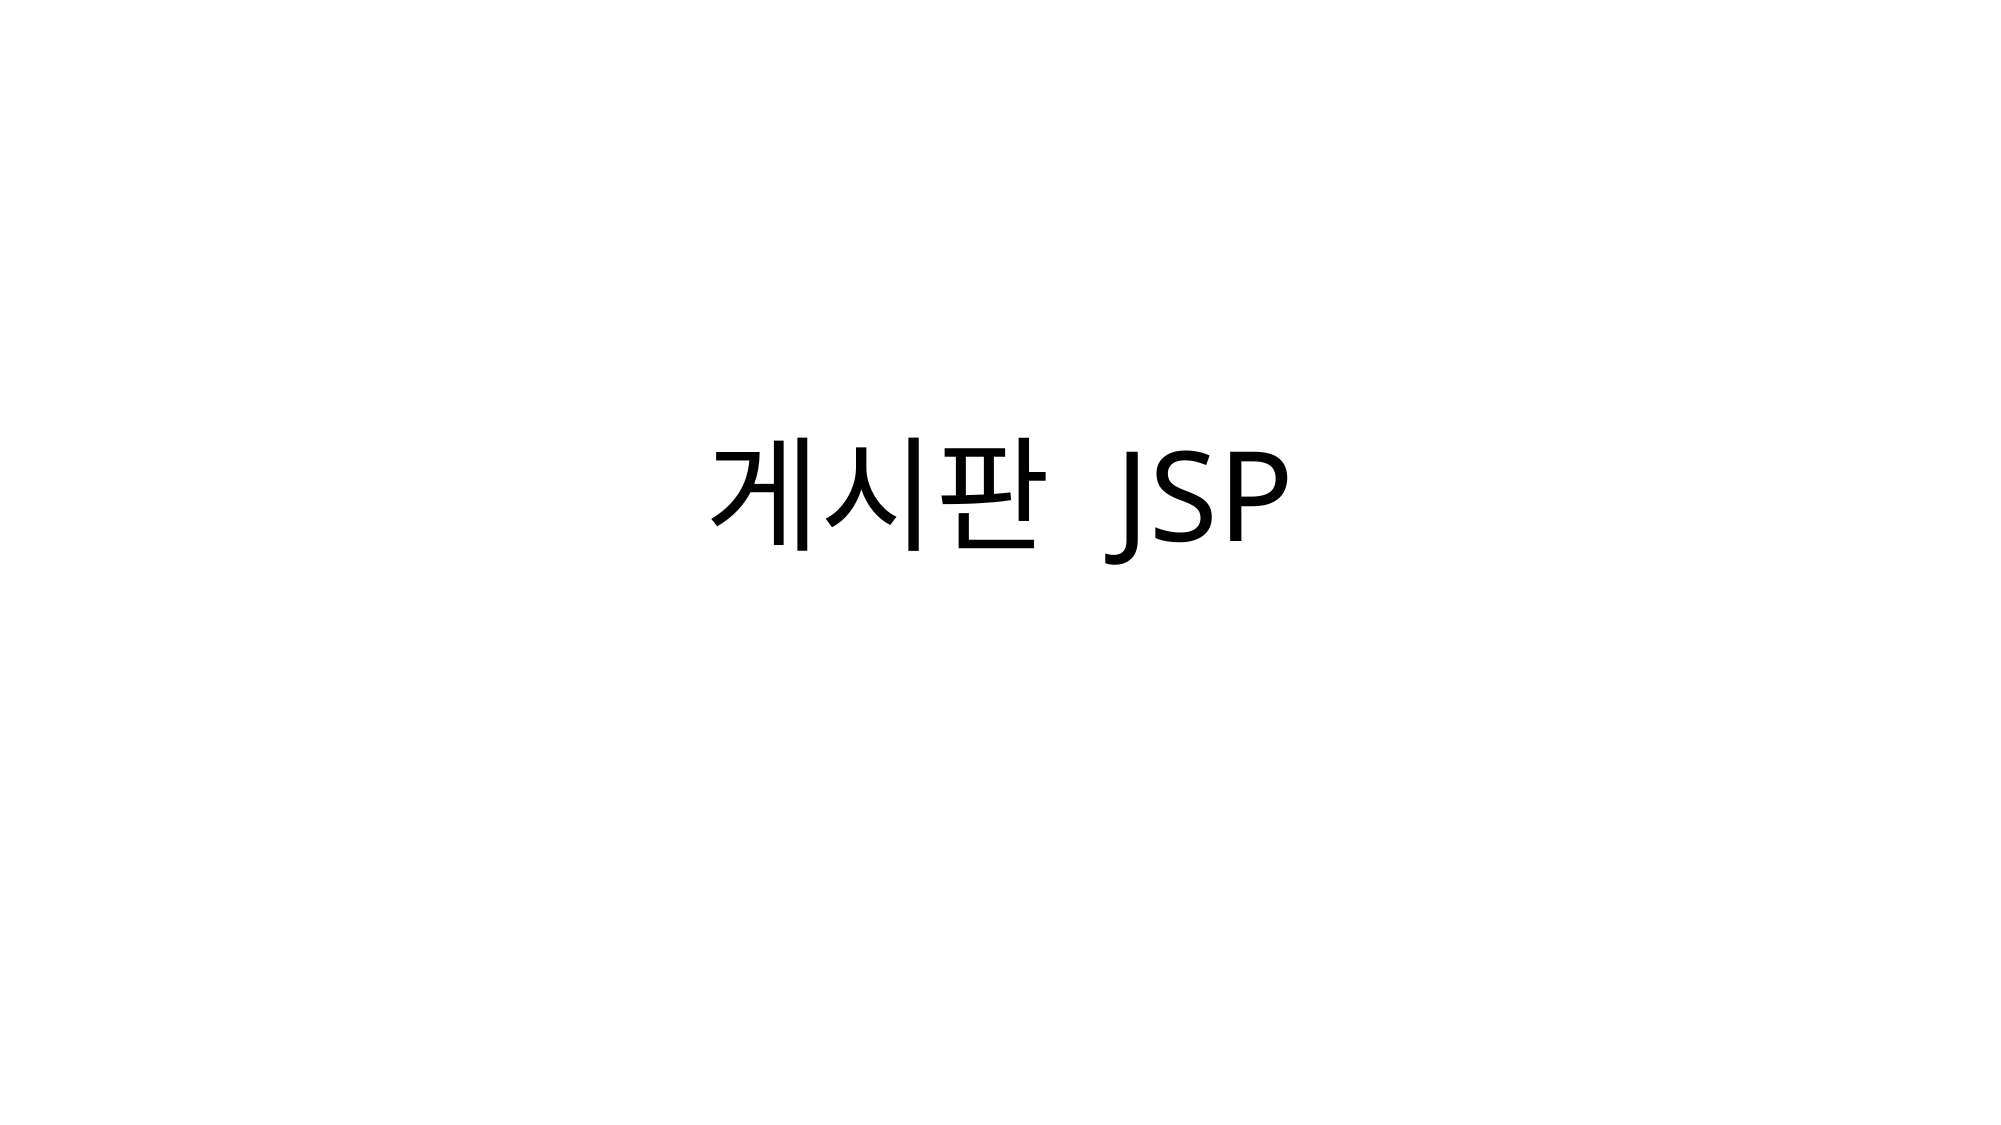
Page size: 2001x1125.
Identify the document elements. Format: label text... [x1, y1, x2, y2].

title 게시판 JSP [249, 184, 1750, 576]
